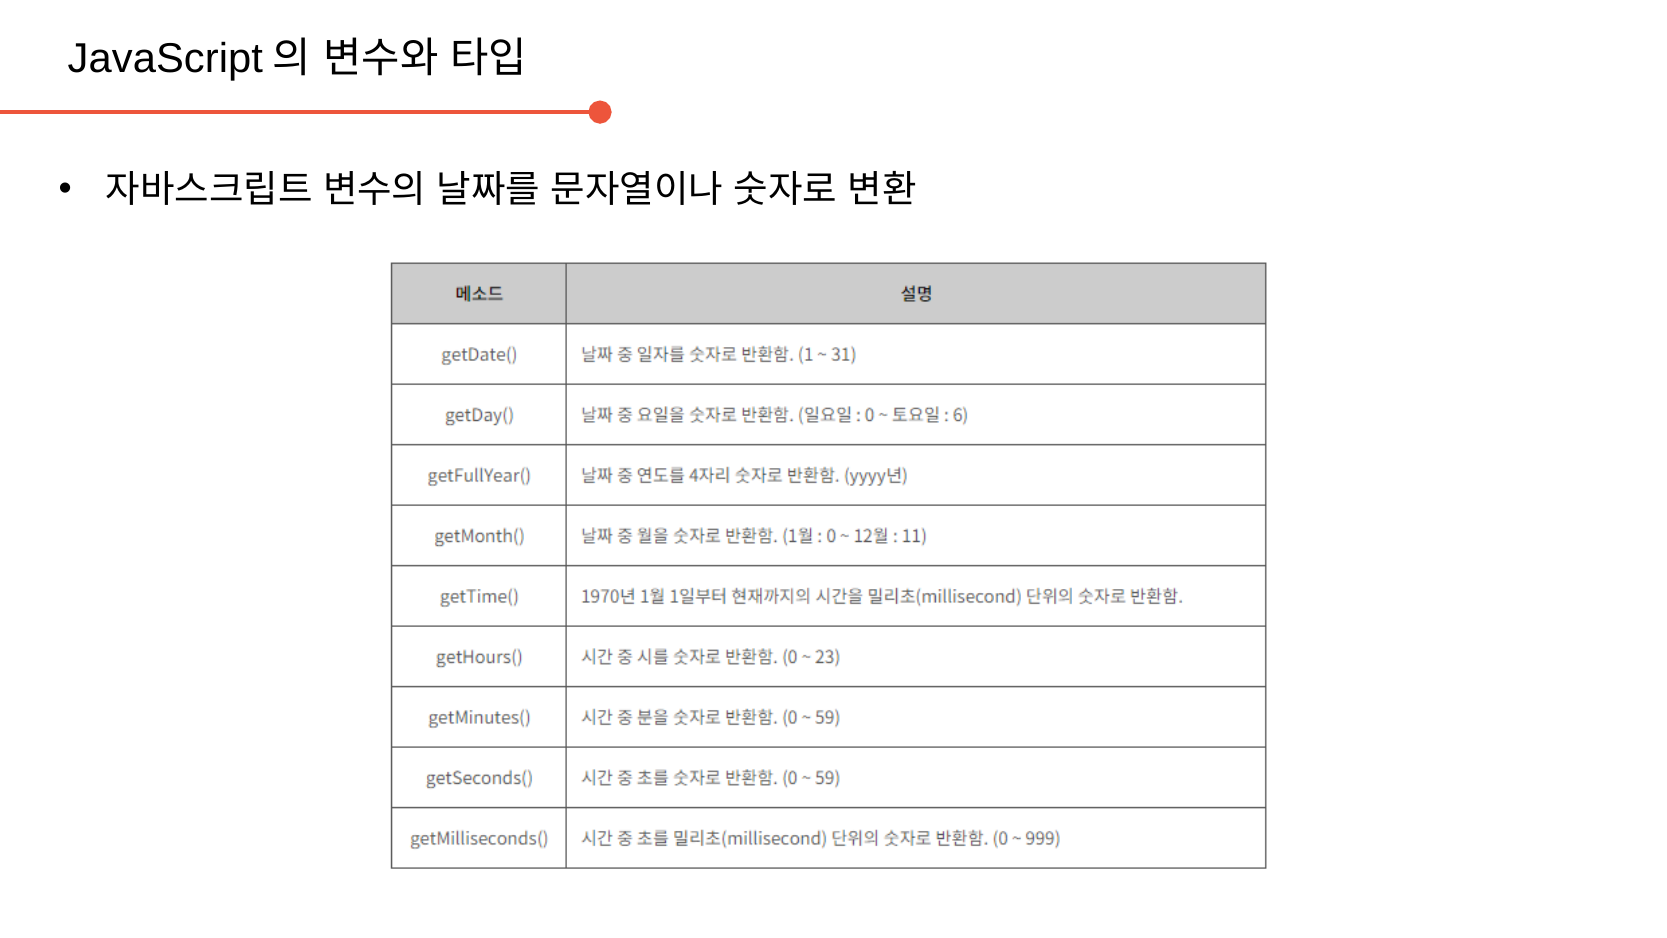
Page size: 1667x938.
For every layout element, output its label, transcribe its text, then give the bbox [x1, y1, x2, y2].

text_box 자바스크립트 변수의 날짜를 문자열이나 숫자로 변환 [43, 135, 1616, 218]
picture [383, 256, 1276, 877]
text_box JavaScript의 변수와 타입 [52, 23, 964, 88]
